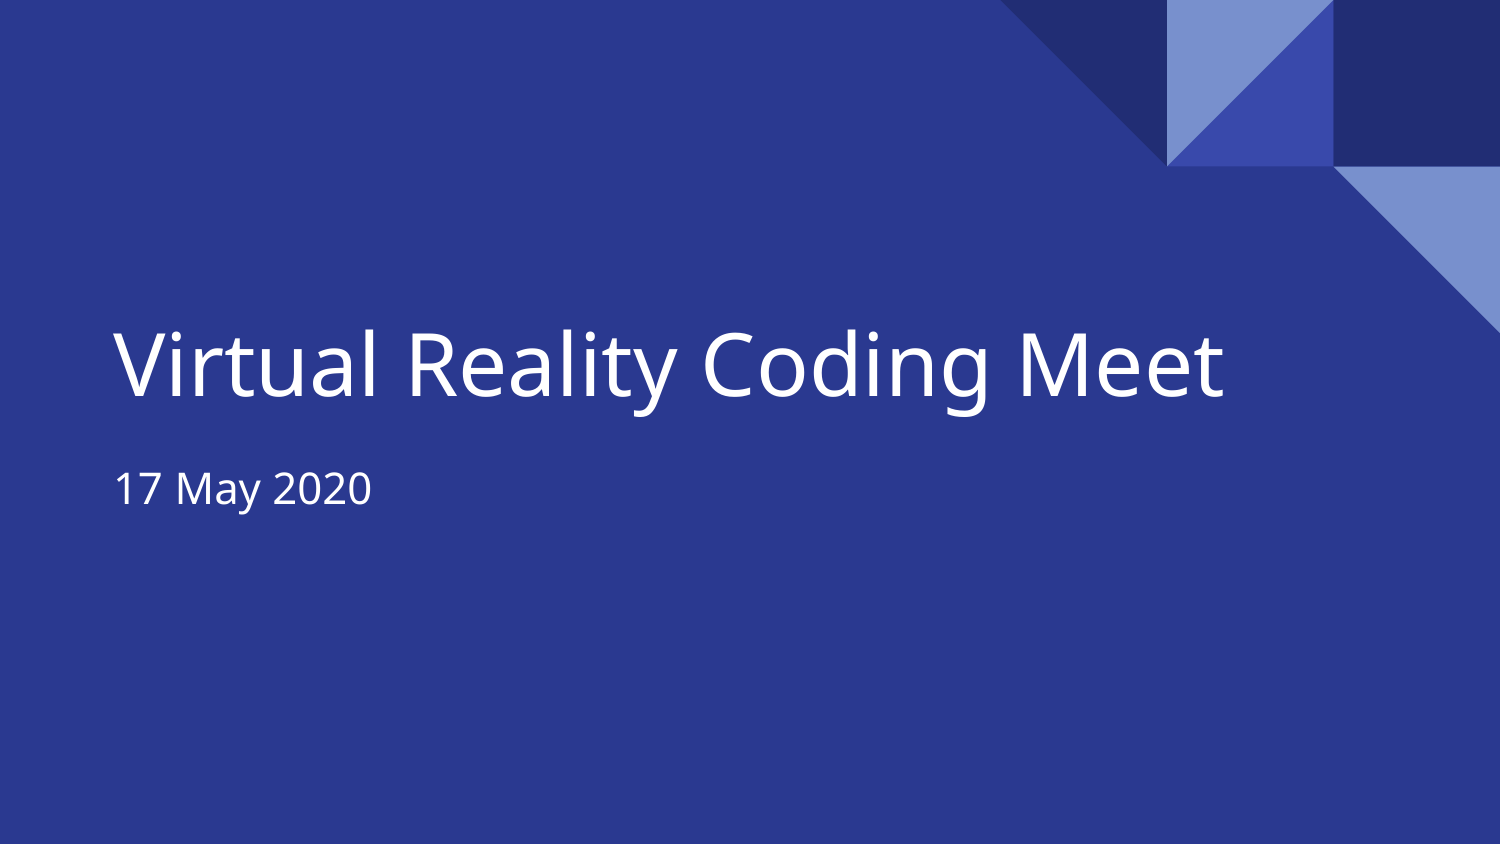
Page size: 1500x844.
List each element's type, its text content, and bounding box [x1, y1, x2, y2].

subtitle 17 May 2020 [98, 445, 1447, 517]
title Virtual Reality Coding Meet [98, 291, 1447, 429]
